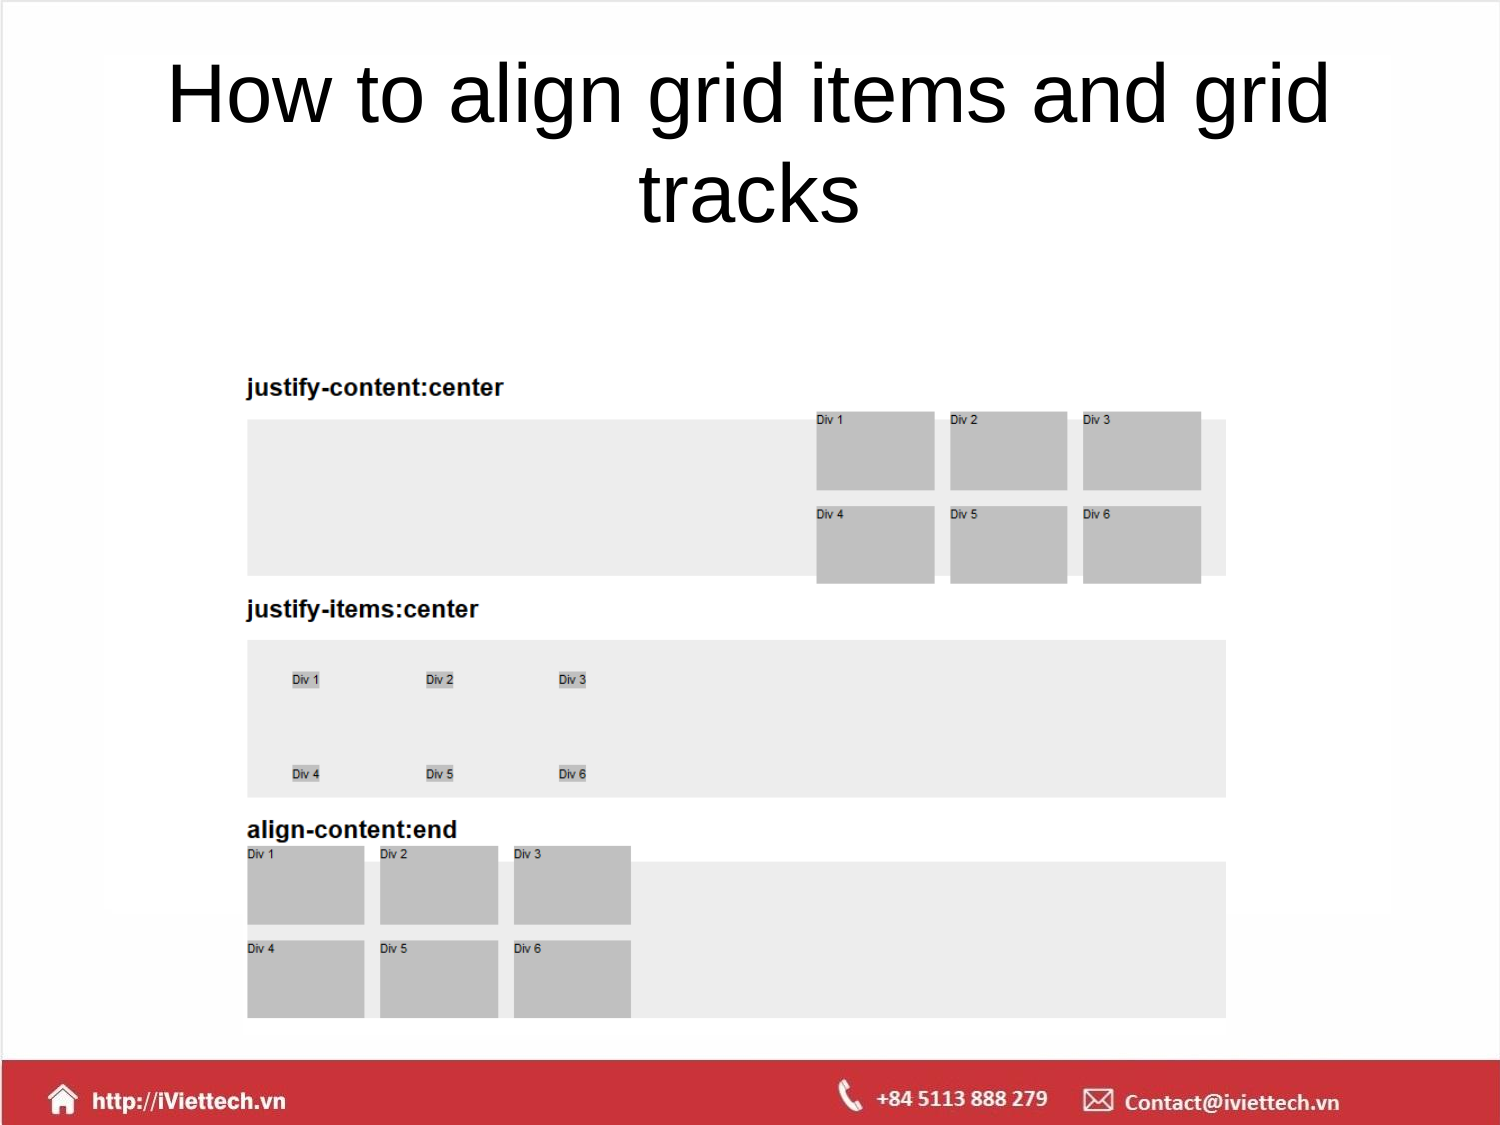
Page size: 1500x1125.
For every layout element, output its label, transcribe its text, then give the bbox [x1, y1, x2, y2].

title How to align grid items and grid tracks [75, 45, 1425, 233]
picture [0, 0, 1500, 1125]
